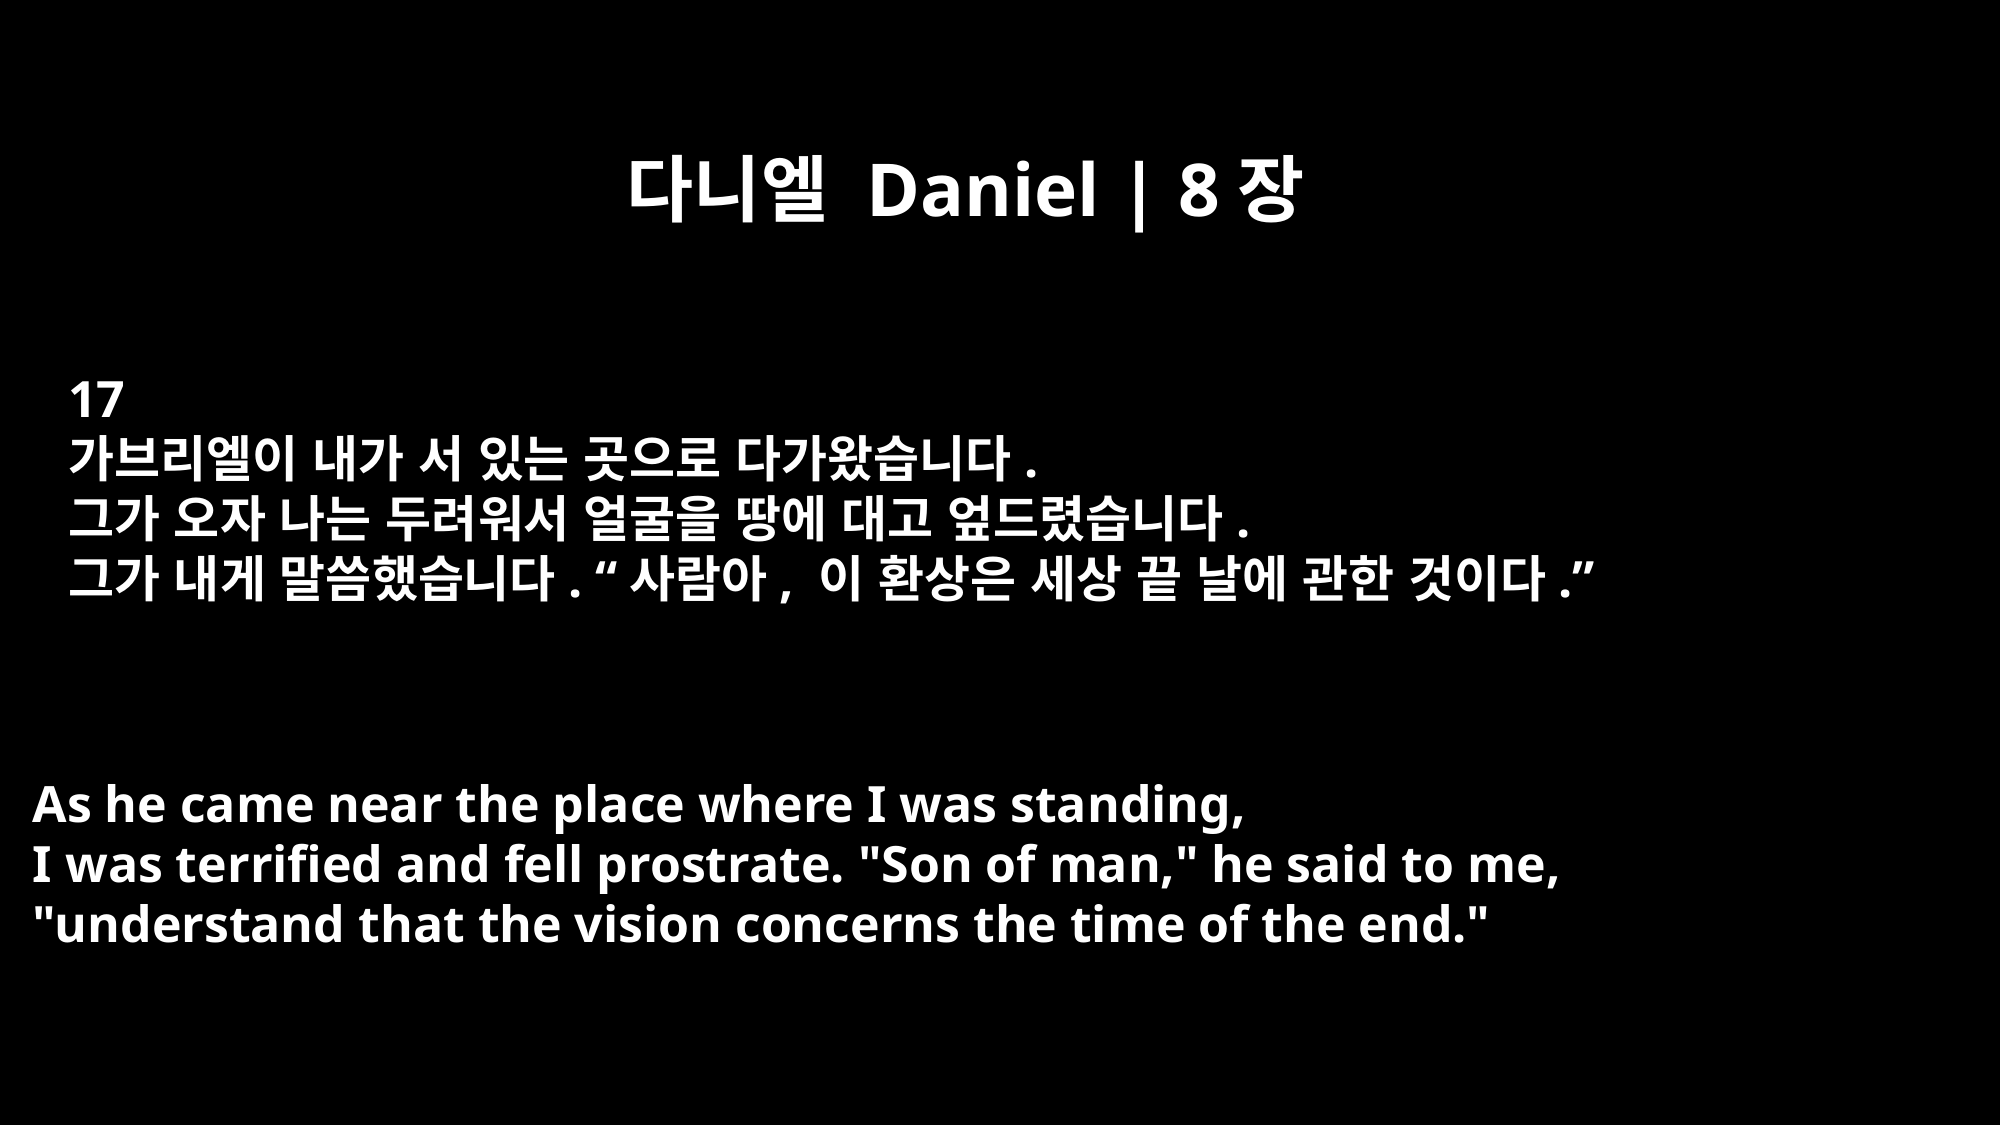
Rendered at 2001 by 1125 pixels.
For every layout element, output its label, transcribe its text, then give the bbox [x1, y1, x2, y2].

text_box 다니엘 Daniel | 8장 [611, 136, 1320, 239]
text_box 17 가브리엘이 내가 서 있는 곳으로 다가왔습니다. 그가 오자 나는 두려워서 얼굴을 땅에 대고 엎드렸습니다. 그가 내게 말씀했습니다. “사람아, 이 환상은 세상 끝 날에 관한 것이다.” [53, 359, 1610, 615]
text_box As he came near the place where I was standing, I was terrified and fell prostrate. "Son of man," he said to me, "understand that the vision concerns the time of the end." [18, 764, 1589, 960]
